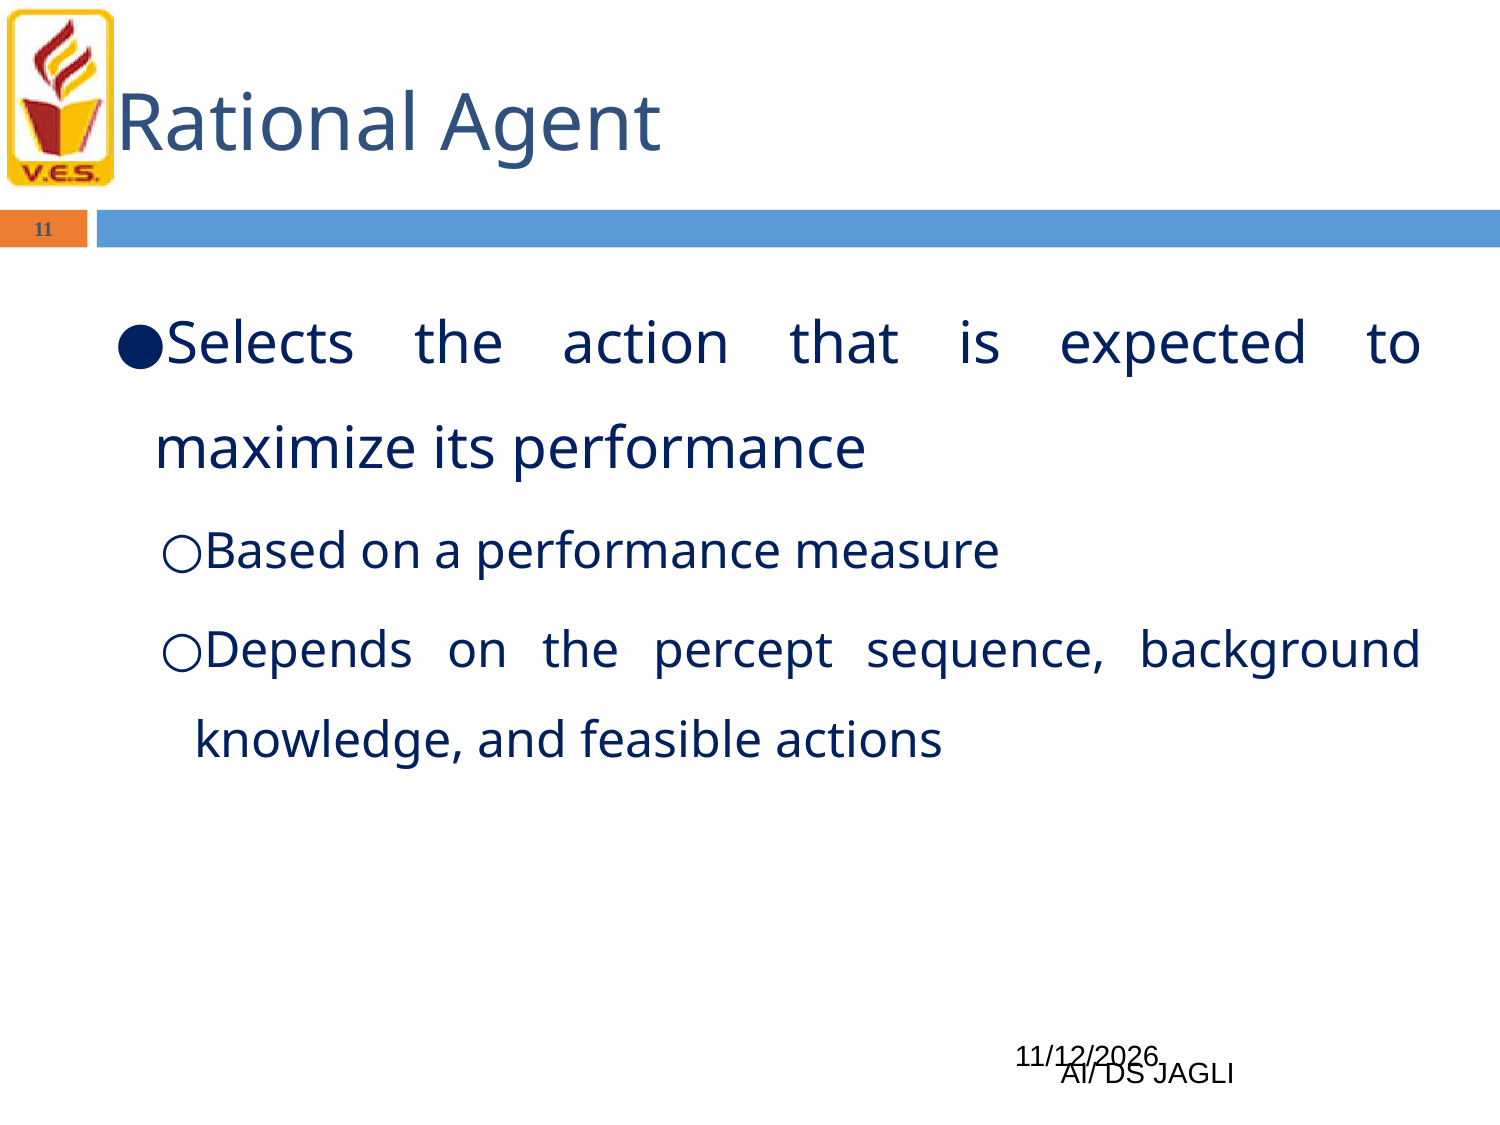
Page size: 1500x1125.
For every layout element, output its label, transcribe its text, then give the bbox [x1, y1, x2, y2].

title Rational Agent [100, 37, 1438, 200]
picture [0, 5, 122, 206]
list Selects the action that is expected to maximize its performance Based on a performance measure Depends on the percept sequence, background knowledge, and feasible actions [100, 262, 1438, 1000]
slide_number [999, 1025, 1438, 1085]
footer AI/ DS JAGLI [911, 1041, 1251, 1102]
slide_number 11 [0, 208, 88, 249]
